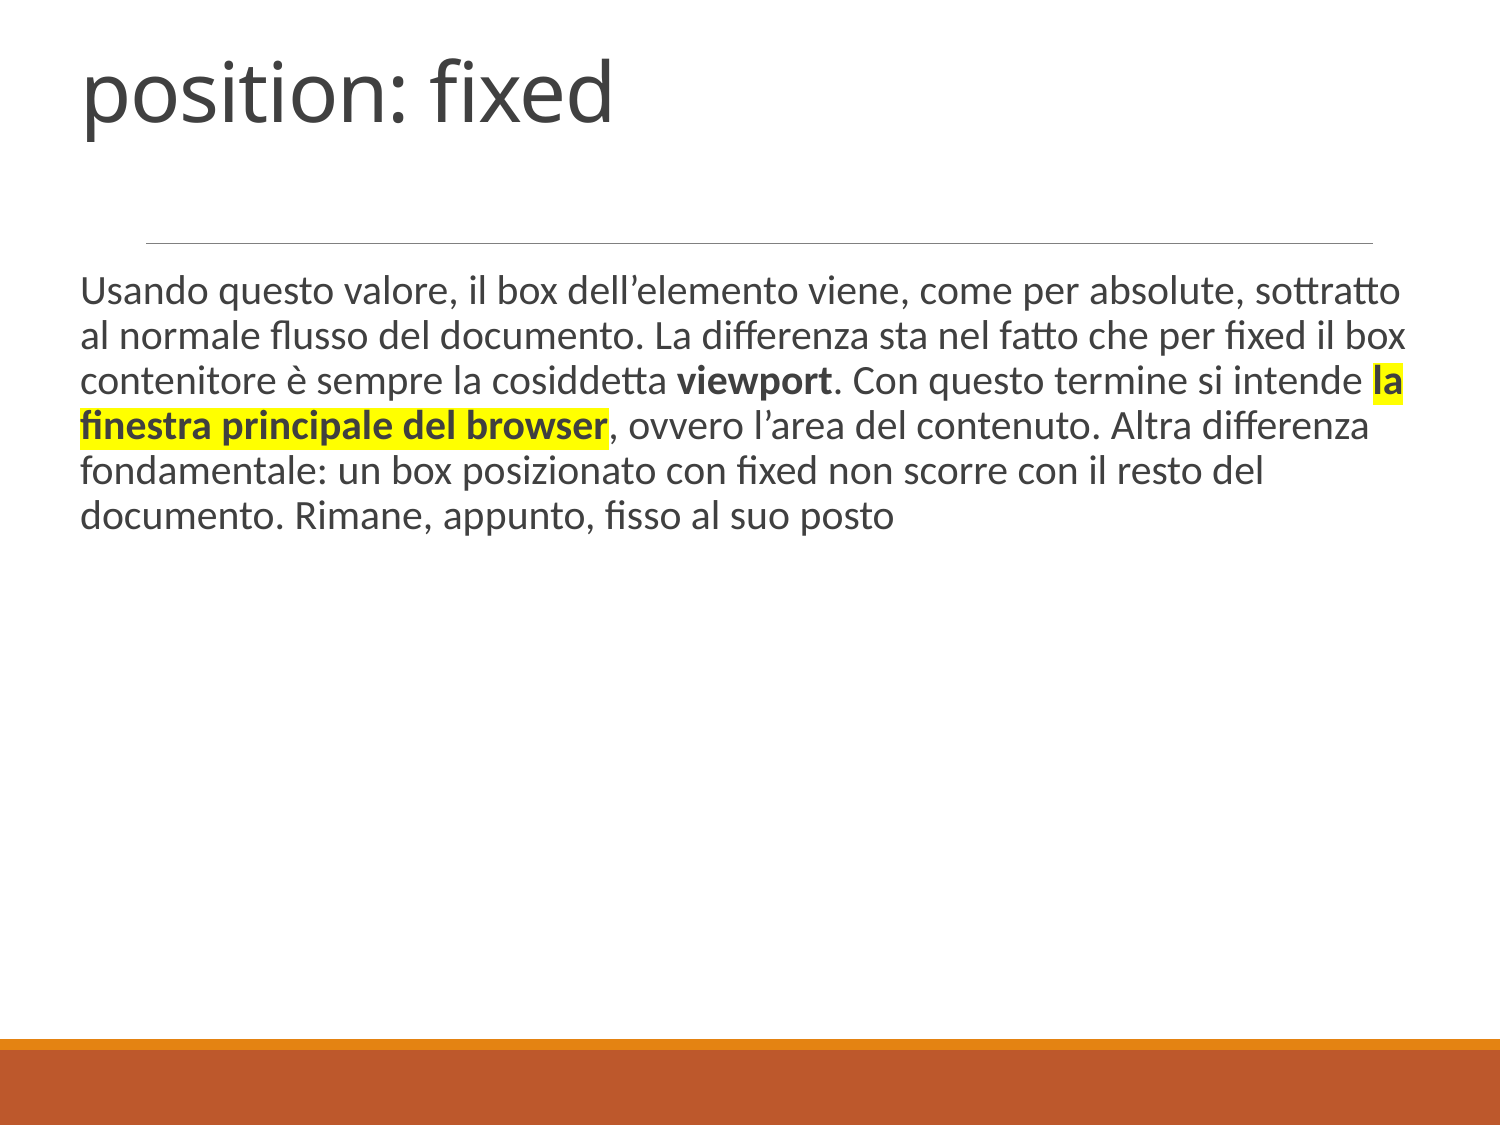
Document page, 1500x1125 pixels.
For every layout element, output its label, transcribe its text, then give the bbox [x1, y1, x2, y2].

list Usando questo valore, il box dell’elemento viene, come per absolute, sottratto al normale flusso del documento. La differenza sta nel fatto che per fixed il box contenitore è sempre la cosiddetta viewport. Con questo termine si intende la finestra principale del browser, ovvero l’area del contenuto. Altra differenza fondamentale: un box posizionato con fixed non scorre con il resto del documento. Rimane, appunto, fisso al suo posto [64, 260, 1424, 1000]
title position: fixed [64, 47, 1424, 244]
